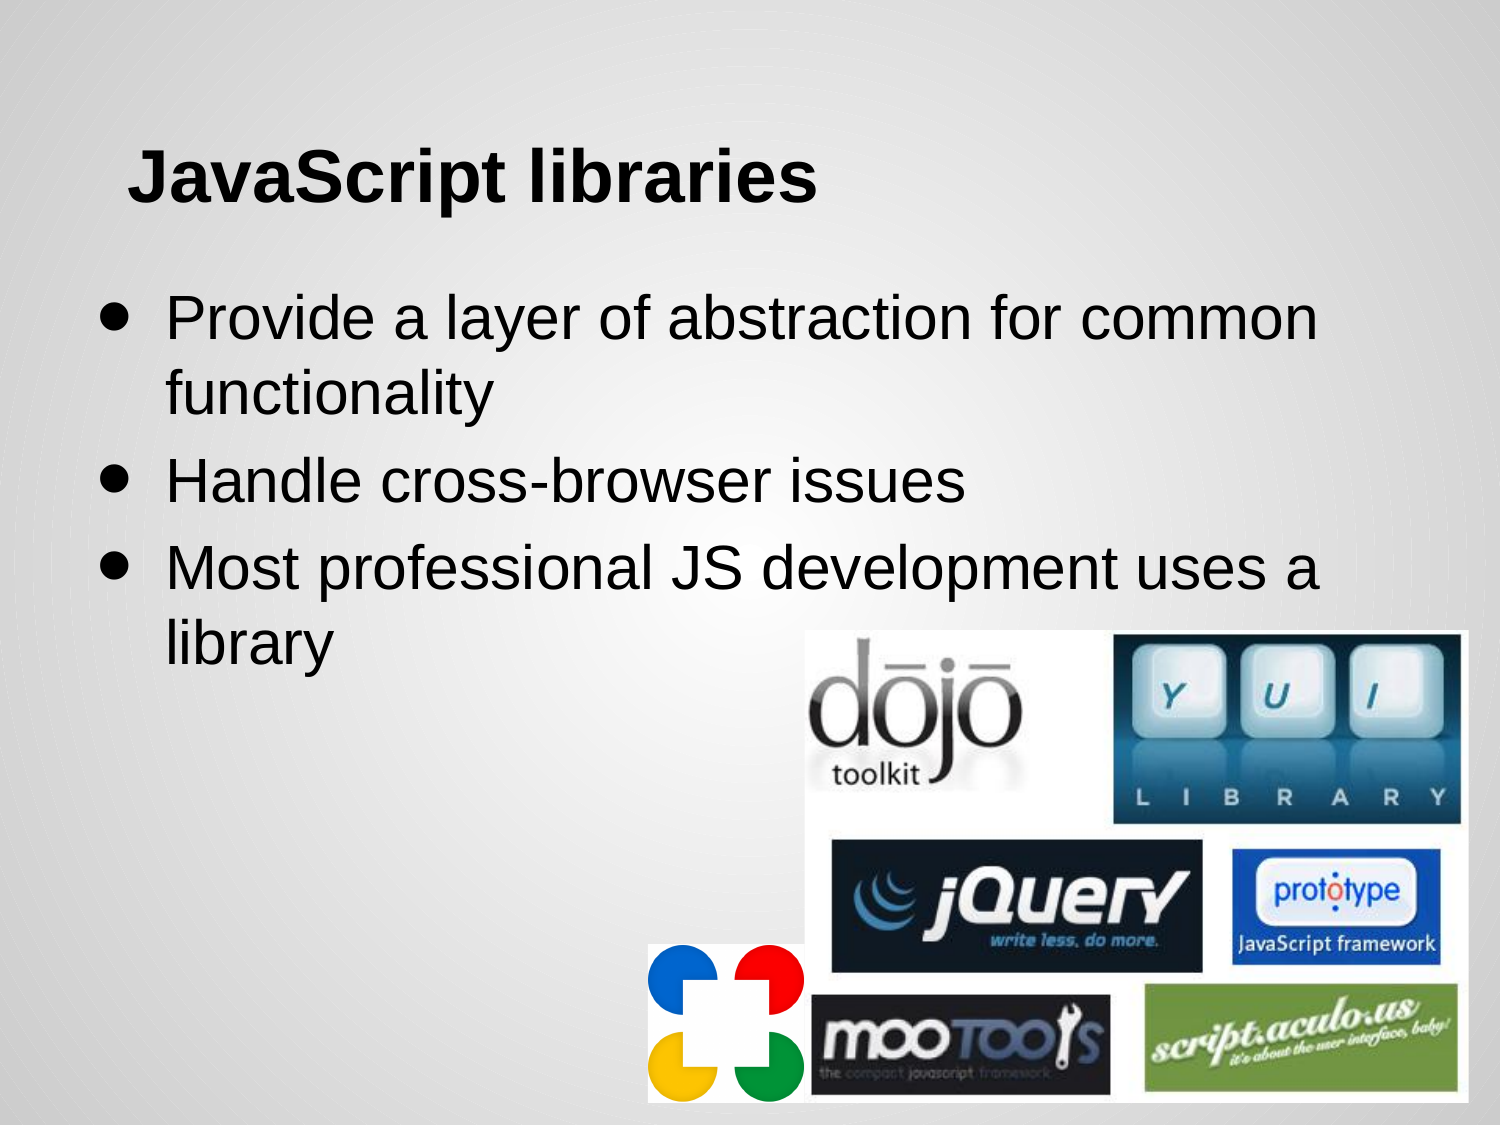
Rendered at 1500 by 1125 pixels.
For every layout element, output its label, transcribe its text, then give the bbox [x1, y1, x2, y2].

list Provide a layer of abstraction for common functionality Handle cross-browser issues Most professional JS development uses a library [75, 262, 1425, 931]
title JavaScript libraries [75, 14, 1425, 233]
text_box [804, 630, 1469, 1103]
text_box [647, 944, 804, 1103]
